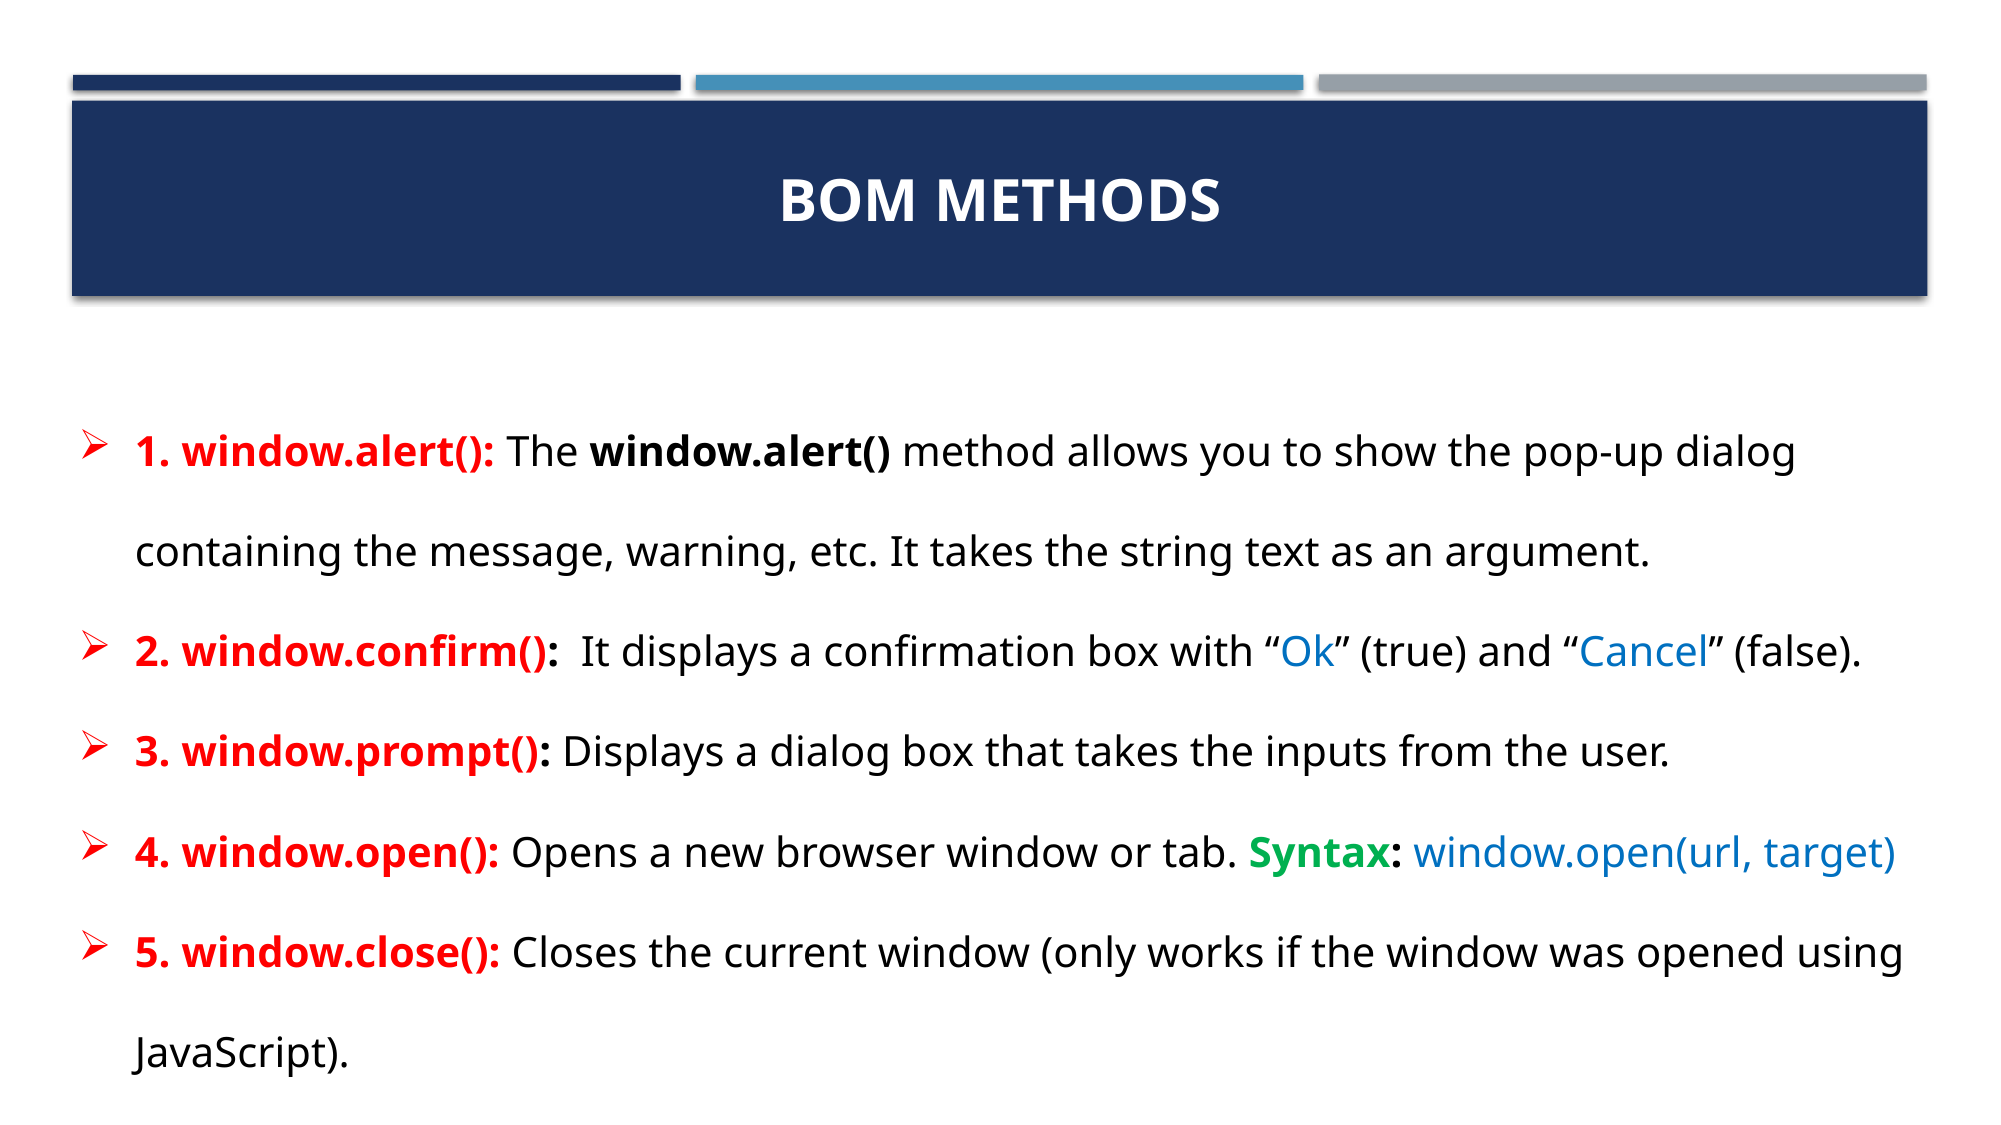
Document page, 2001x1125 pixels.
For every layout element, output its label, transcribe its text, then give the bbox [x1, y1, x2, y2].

title BOM METHODS [95, 115, 1905, 282]
text_box 1. window.alert(): The window.alert() method allows you to show the pop-up dialog containing the message, warning, etc. It takes the string text as an argument. 2. window.confirm(): It displays a confirmation box with “Ok” (true) and “Cancel” (false). 3. window.prompt(): Displays a dialog box that takes the inputs from the user. 4. window.open(): Opens a new browser window or tab. Syntax: window.open(url, target) 5. window.close(): Closes the current window (only works if the window was opened using JavaScript). [63, 367, 1986, 1083]
